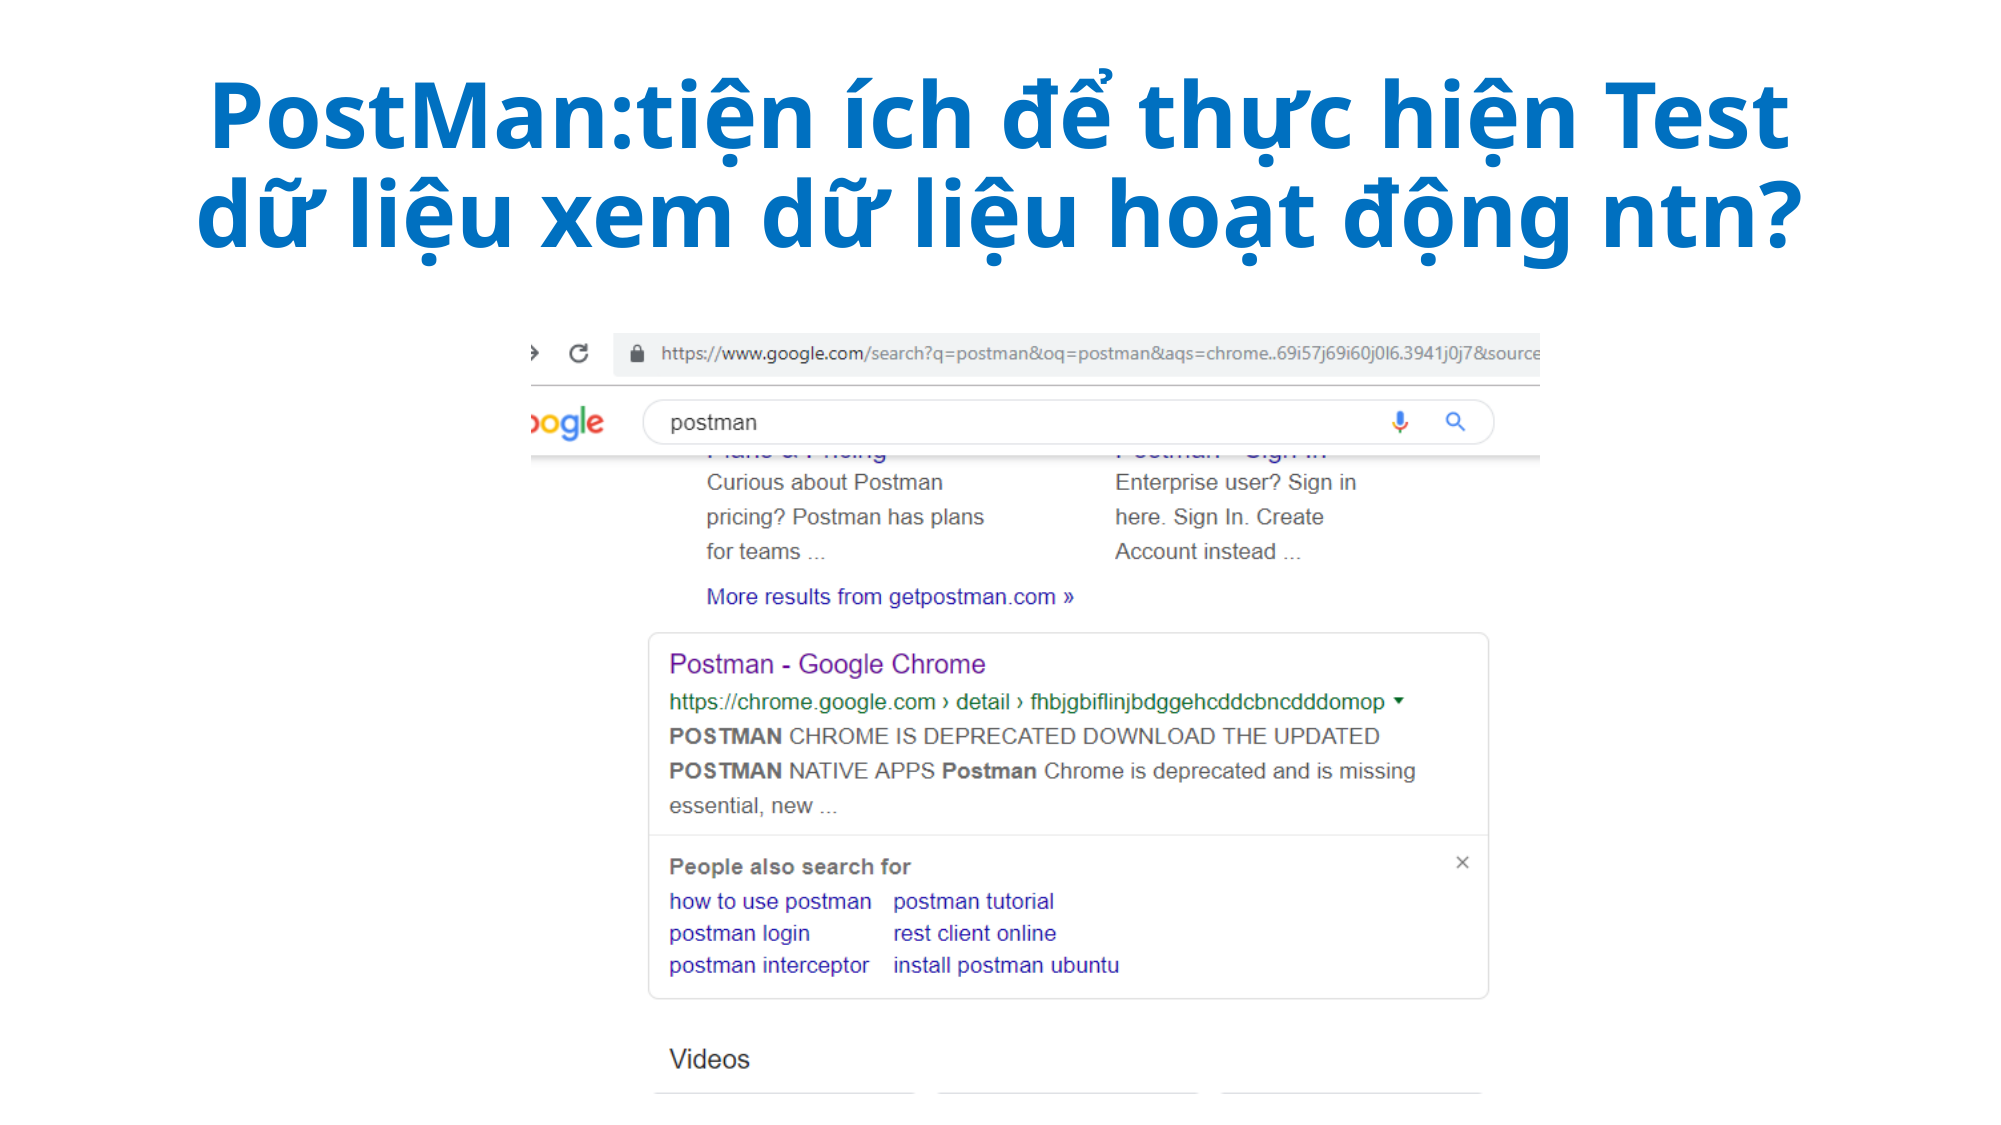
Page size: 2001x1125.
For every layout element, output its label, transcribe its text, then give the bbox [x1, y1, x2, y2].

picture [531, 333, 1540, 1094]
title PostMan:tiện ích để thực hiện Test dữ liệu xem dữ liệu hoạt động ntn? [137, 59, 1863, 278]
